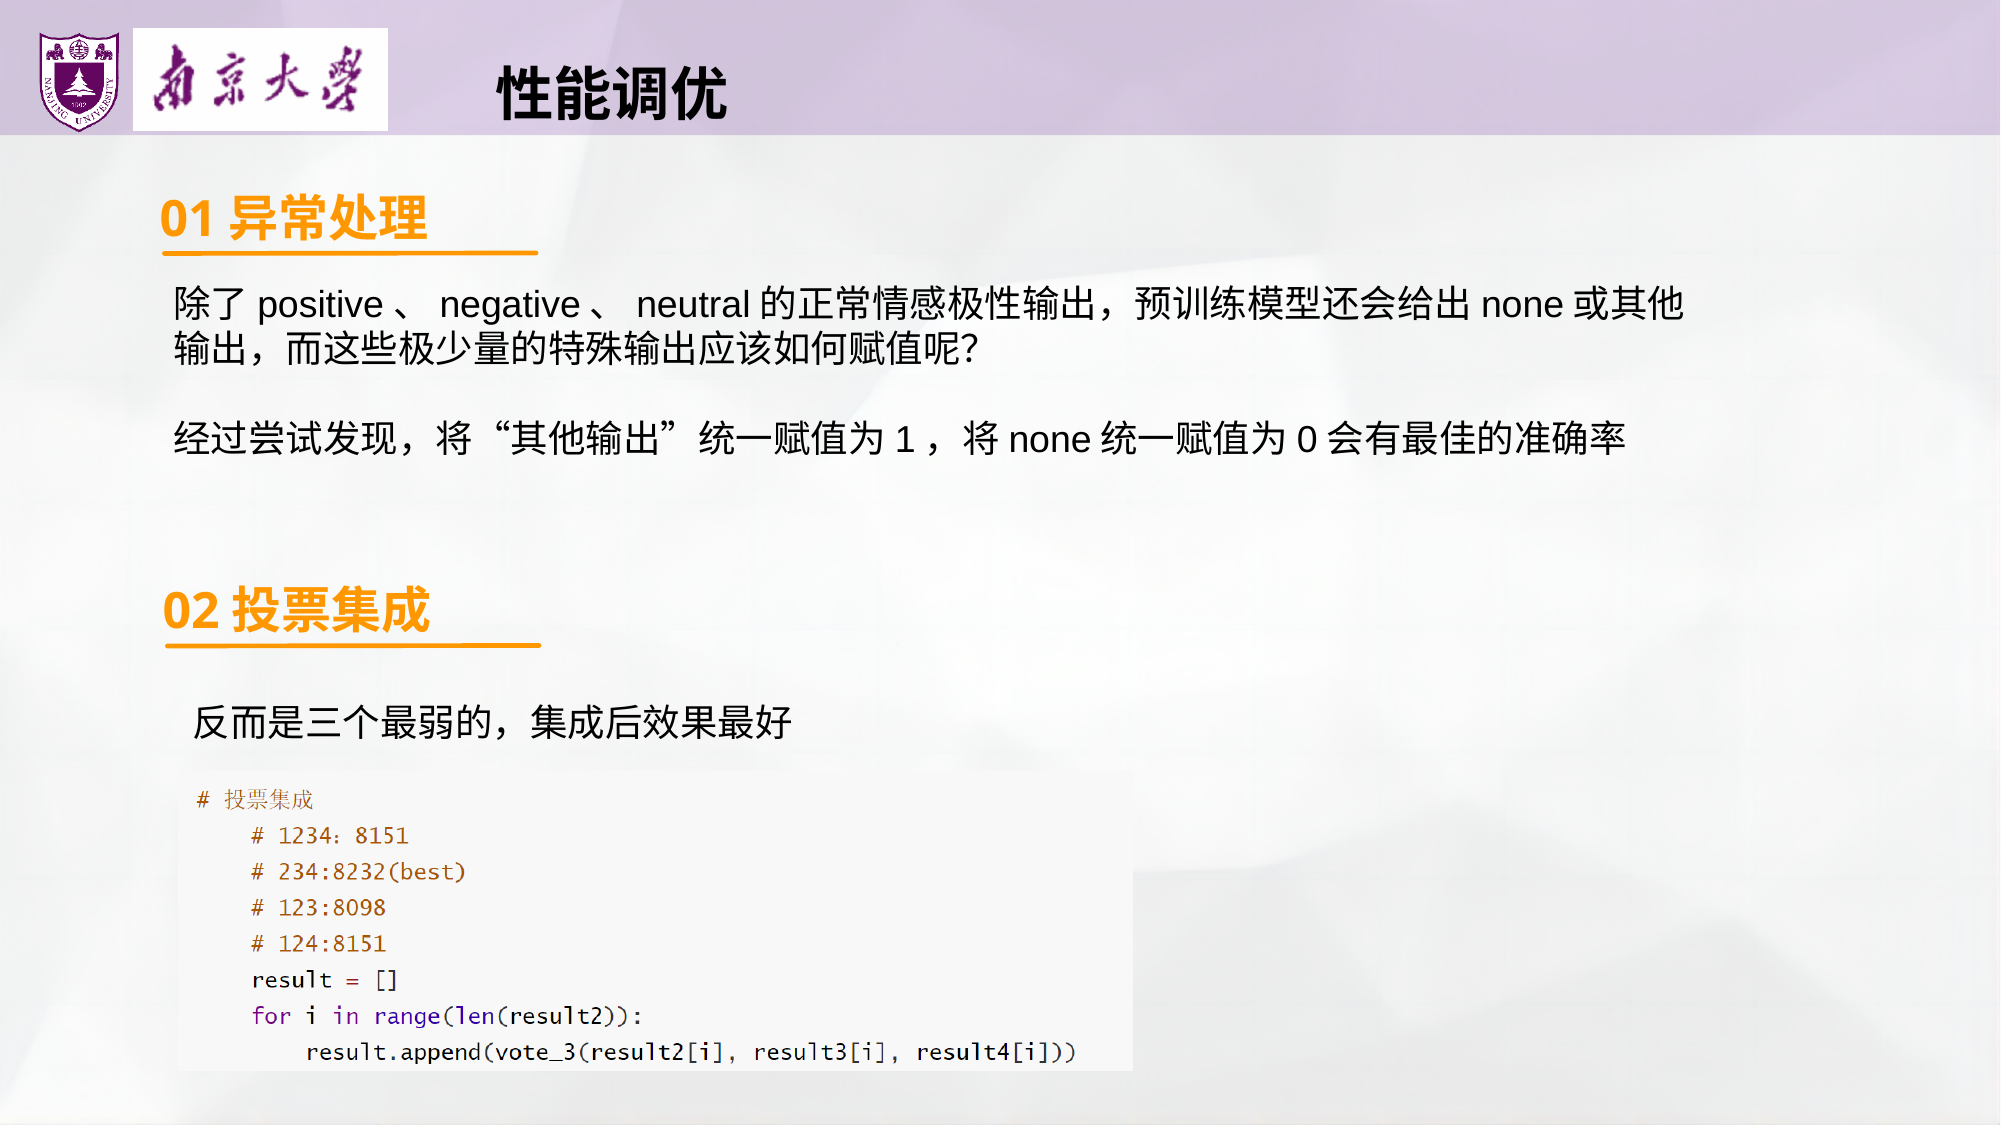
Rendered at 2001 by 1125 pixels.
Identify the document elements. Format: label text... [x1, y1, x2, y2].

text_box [147, 571, 540, 647]
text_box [144, 178, 537, 255]
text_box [0, 0, 2000, 156]
text_box 反而是三个最弱的，集成后效果最好 [178, 691, 1179, 752]
text_box 除了positive、negative、neutral的正常情感极性输出，预训练模型还会给出none或其他输出，而这些极少量的特殊输出应该如何赋值呢？ 经过尝试发现，将“其他输出”统一赋值为1，将none统一赋值为0会有最佳的准确率 [158, 272, 1721, 468]
picture [0, 0, 2001, 1125]
